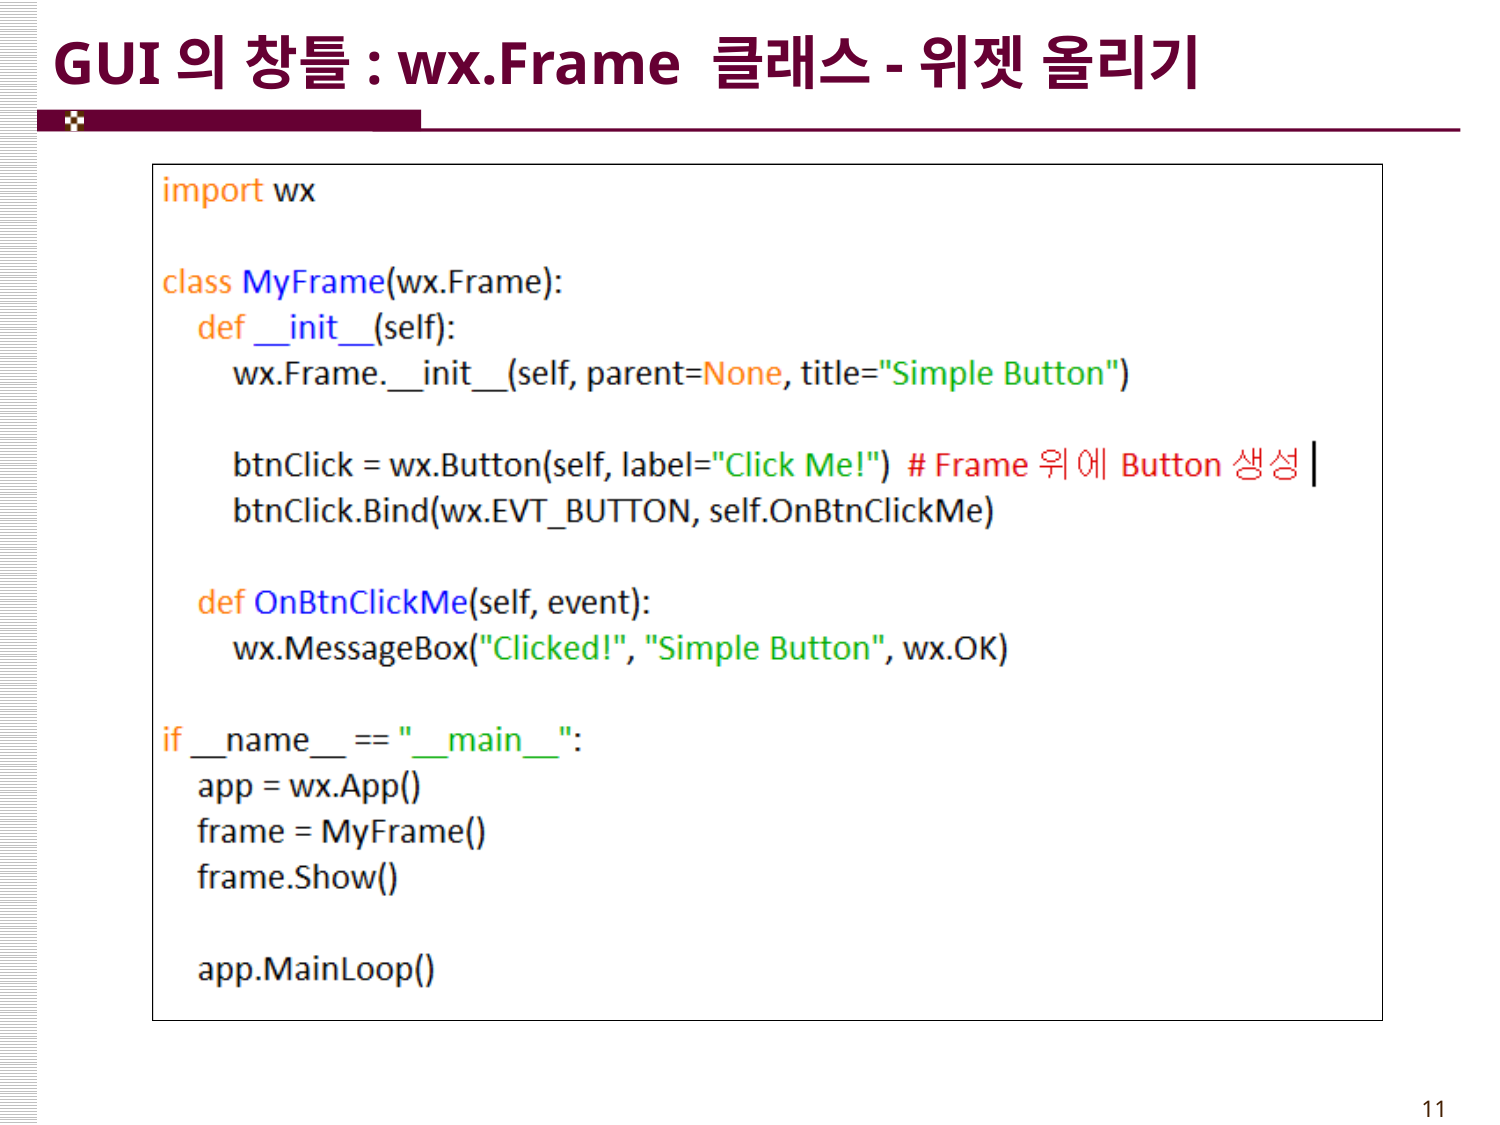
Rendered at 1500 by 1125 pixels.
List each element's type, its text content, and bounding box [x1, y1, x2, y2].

title GUI의 창틀: wx.Frame 클래스-위젯 올리기 [37, 13, 1500, 109]
picture [152, 163, 1383, 1021]
picture [65, 111, 84, 131]
